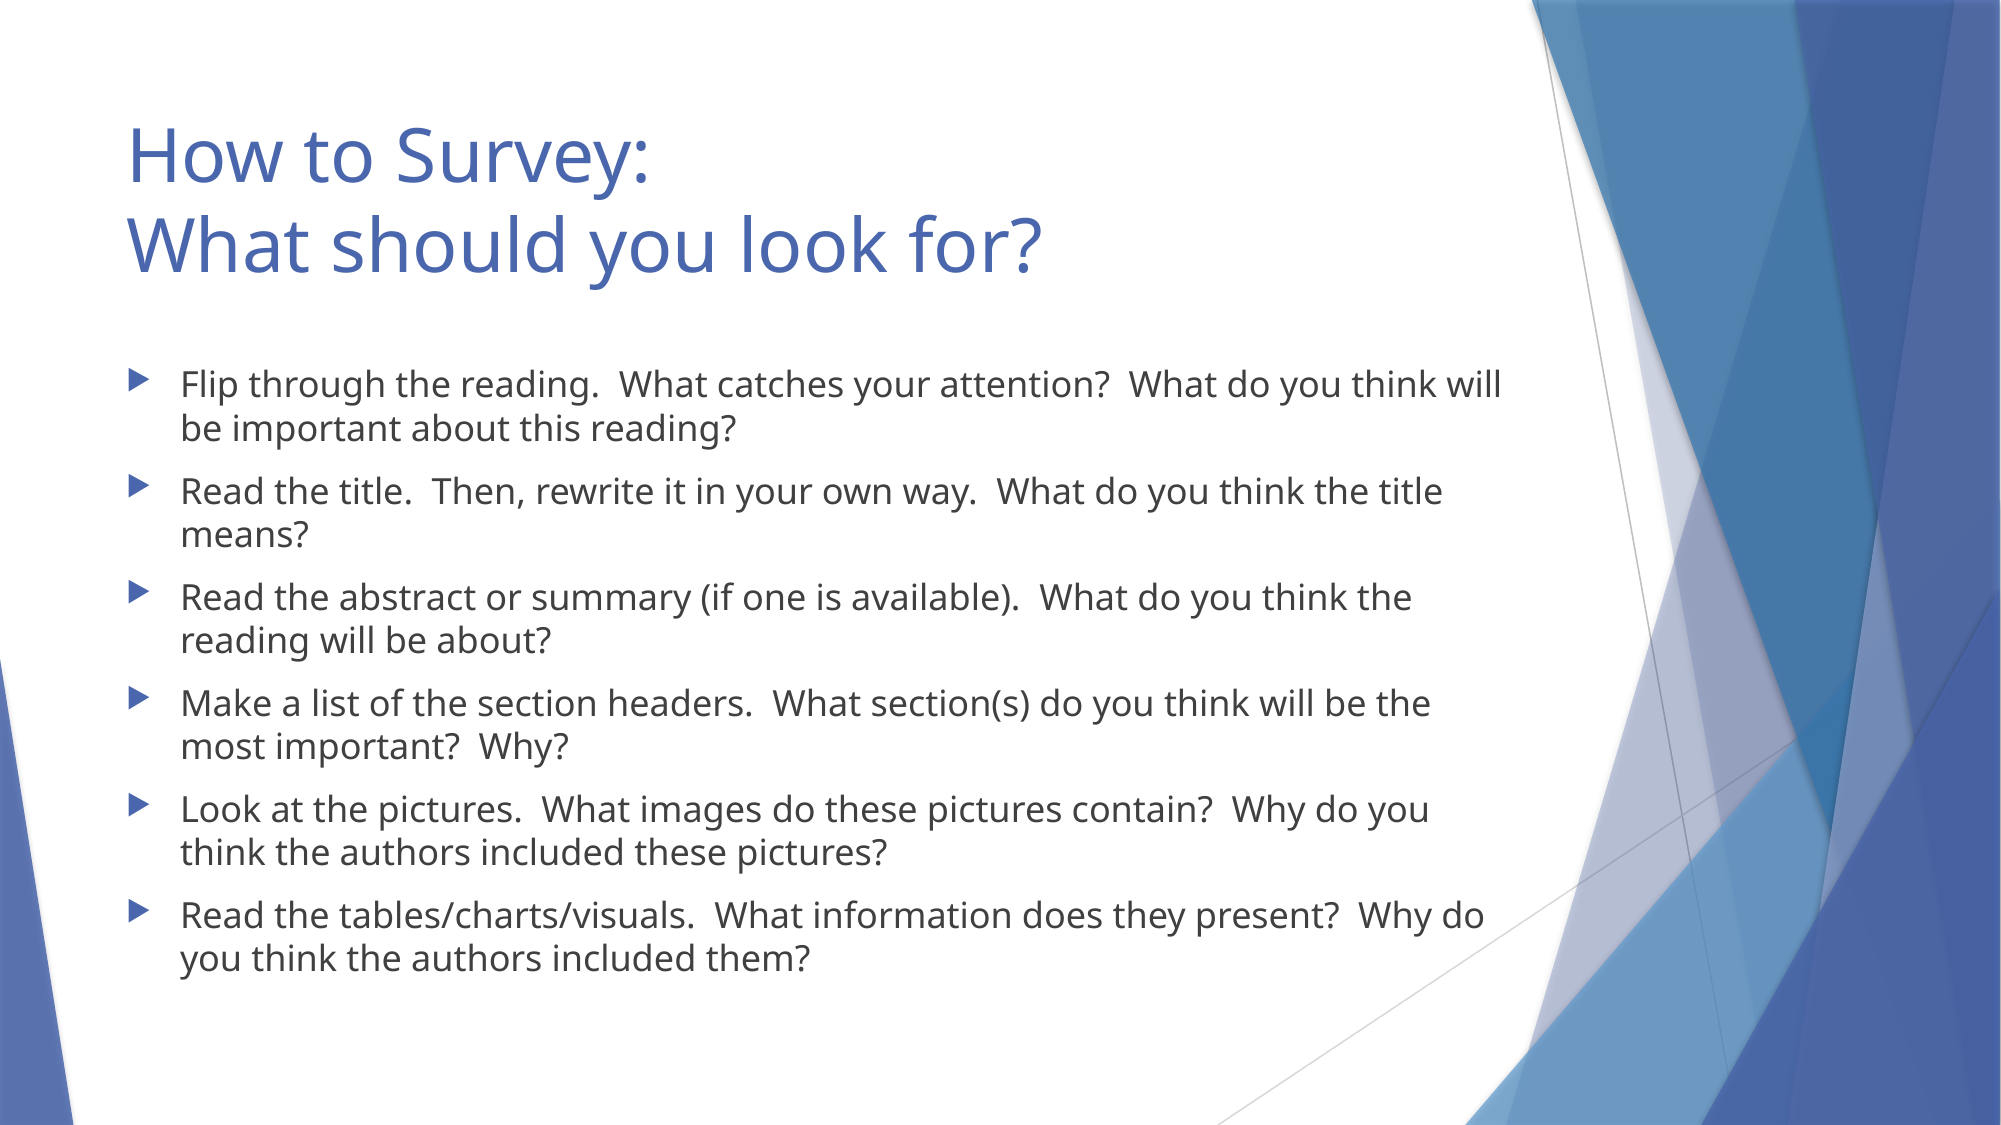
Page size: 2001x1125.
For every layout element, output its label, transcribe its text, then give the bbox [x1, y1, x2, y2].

title How to Survey: What should you look for? [111, 99, 1522, 317]
list Flip through the reading. What catches your attention? What do you think will be important about this reading? Read the title. Then, rewrite it in your own way. What do you think the title means? Read the abstract or summary (if one is available). What do you think the reading will be about? Make a list of the section headers. What section(s) do you think will be the most important? Why? Look at the pictures. What images do these pictures contain? Why do you think the authors included these pictures? Read the tables/charts/visuals. What information does they present? Why do you think the authors included them? [111, 354, 1522, 992]
